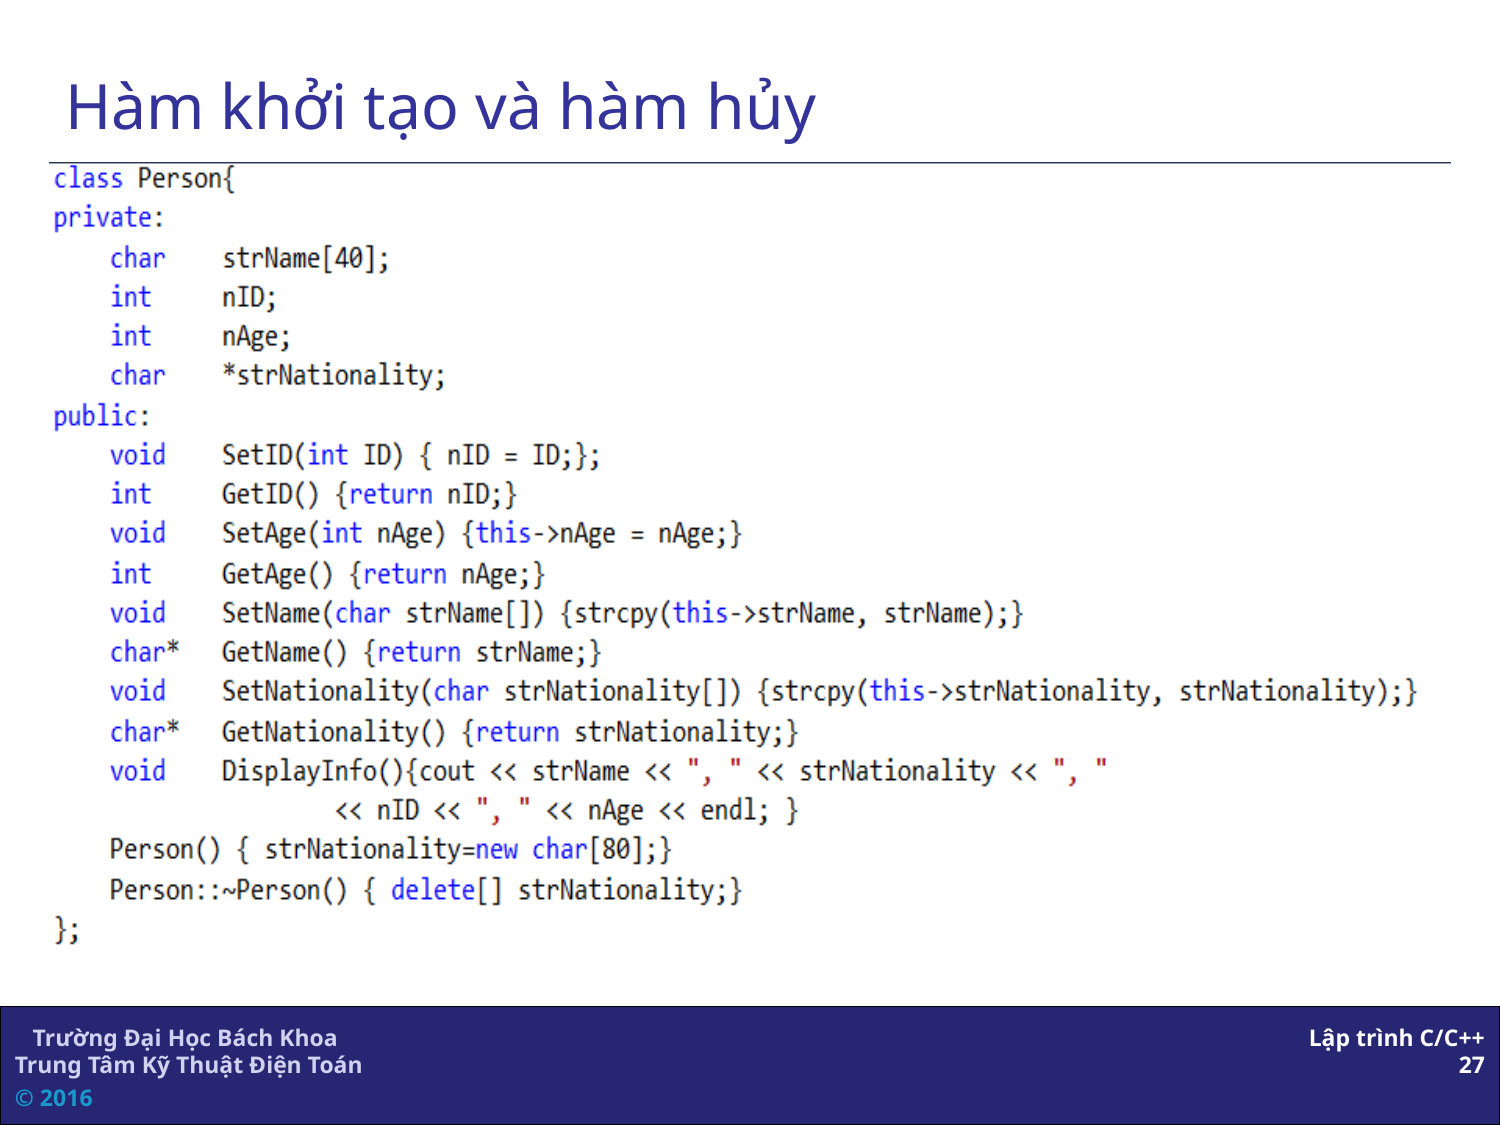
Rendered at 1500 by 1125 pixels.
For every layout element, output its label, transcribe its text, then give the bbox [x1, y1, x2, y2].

title Hàm khởi tạo và hàm hủy [50, 12, 1463, 150]
picture [48, 162, 1451, 951]
